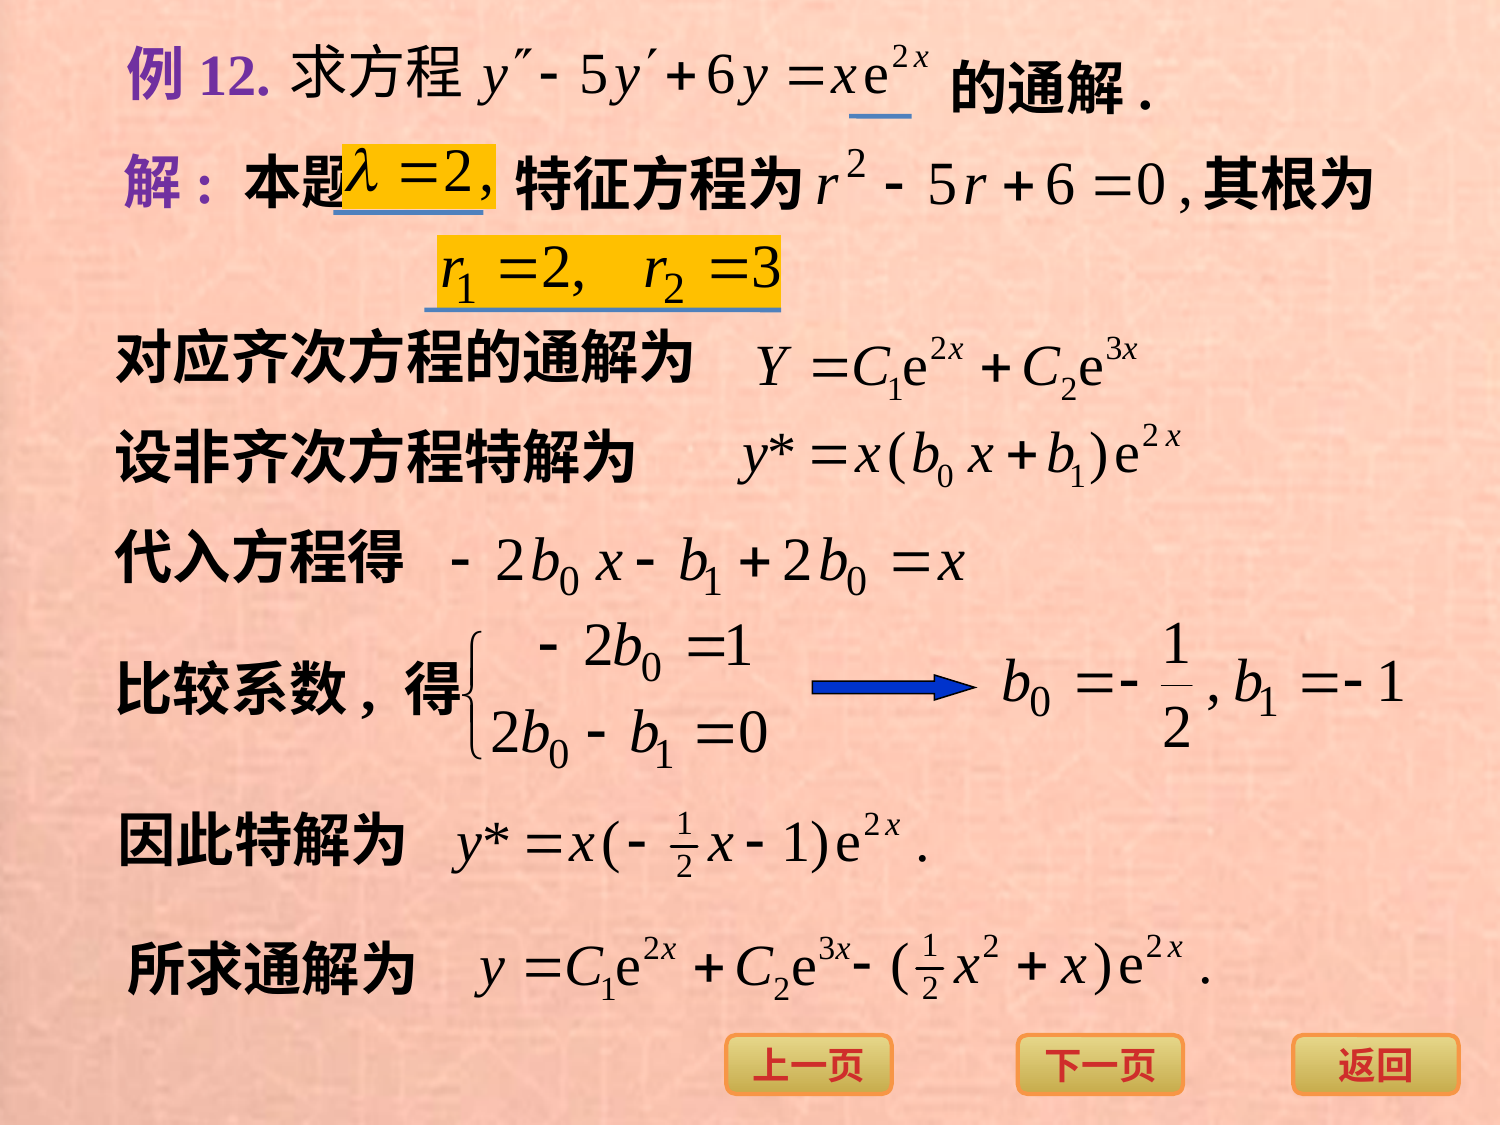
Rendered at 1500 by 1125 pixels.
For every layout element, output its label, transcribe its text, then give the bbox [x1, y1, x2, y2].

text_box 解: 本题 [108, 137, 384, 223]
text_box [848, 924, 1214, 1005]
text_box 代入方程得 [99, 512, 450, 598]
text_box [812, 139, 1194, 223]
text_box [754, 328, 1143, 407]
text_box 所求通解为 [112, 924, 513, 1010]
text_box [487, 699, 769, 773]
text_box 比较系数, 得 [99, 644, 444, 729]
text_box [447, 802, 932, 883]
text_box 因此特解为 [102, 795, 441, 881]
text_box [449, 618, 517, 770]
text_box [470, 928, 844, 1007]
text_box 对应齐次方程的通解为 [99, 312, 738, 398]
text_box 例12. [111, 29, 298, 137]
text_box 的通解. [934, 43, 1246, 129]
text_box 其根为 [1195, 139, 1400, 225]
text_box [341, 143, 497, 210]
text_box [812, 675, 975, 700]
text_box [733, 416, 1186, 494]
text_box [437, 234, 782, 308]
picture [0, 0, 1500, 1125]
text_box 设非齐次方程特解为 [99, 412, 738, 498]
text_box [447, 526, 967, 601]
text_box 特征方程为 [500, 139, 810, 225]
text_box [999, 612, 1405, 753]
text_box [535, 612, 751, 686]
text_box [287, 36, 934, 113]
